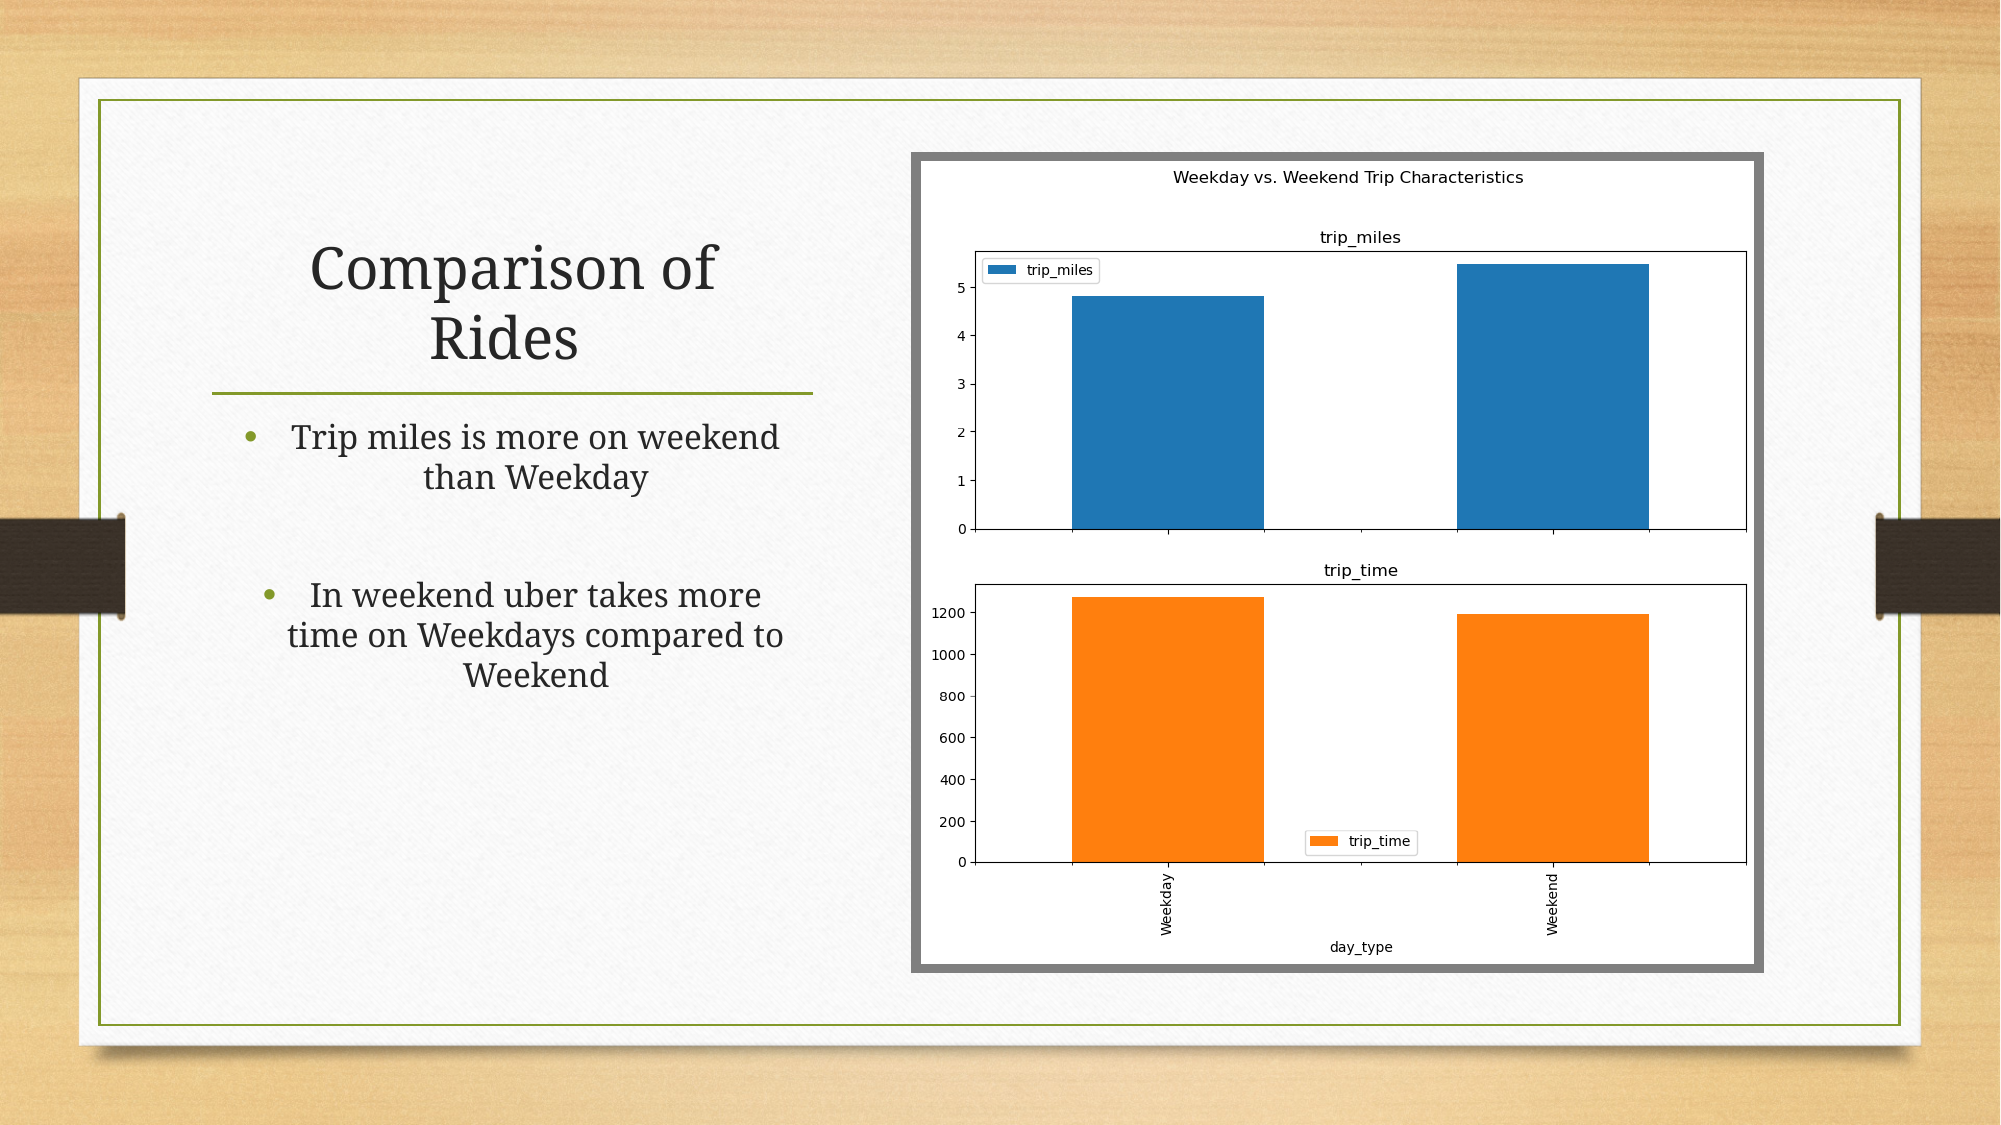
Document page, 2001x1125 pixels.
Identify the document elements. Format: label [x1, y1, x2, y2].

picture [920, 160, 1755, 965]
text_box [0, 0, 2000, 1125]
